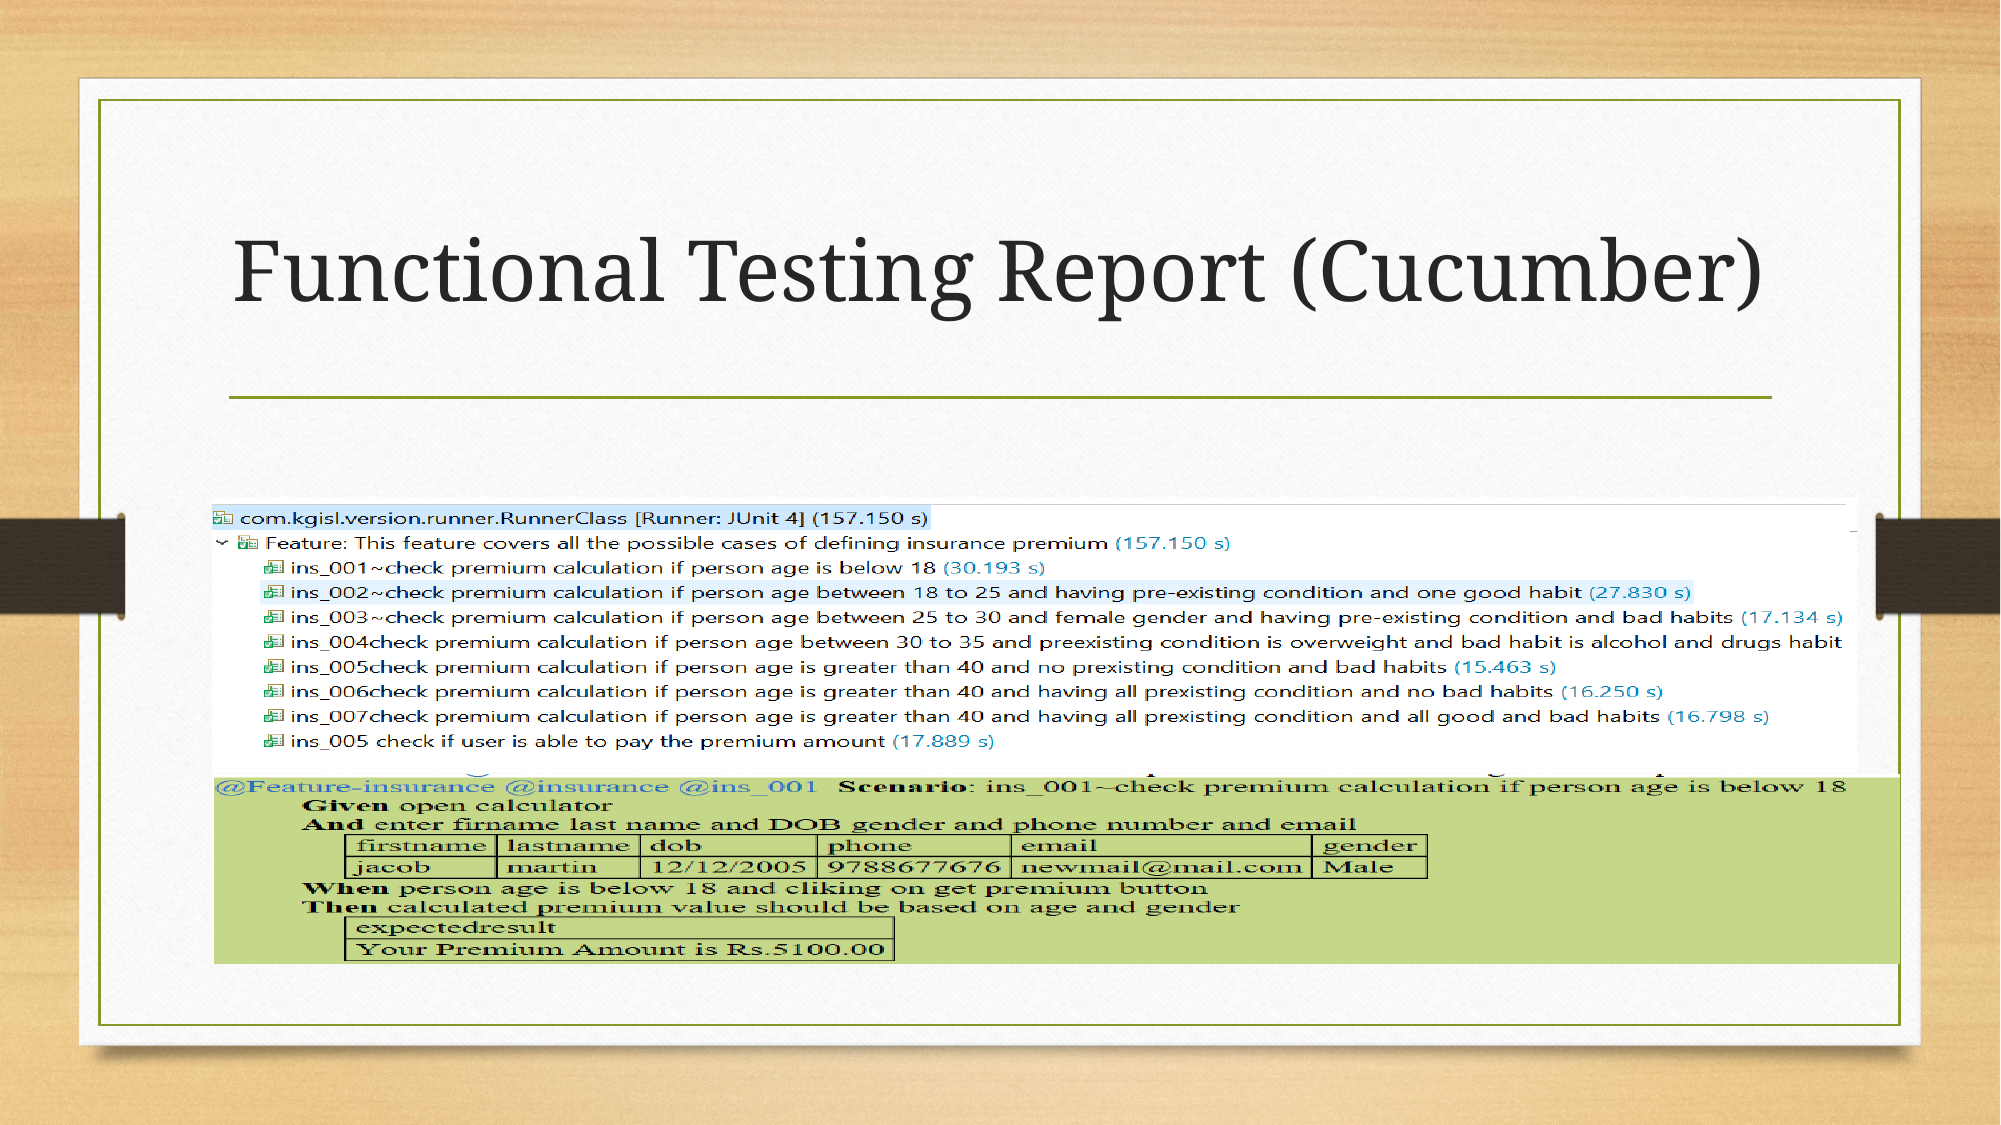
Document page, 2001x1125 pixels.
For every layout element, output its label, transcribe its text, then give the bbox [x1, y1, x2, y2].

picture [0, 0, 2001, 1125]
title Functional Testing Report (Cucumber) [212, 161, 1788, 375]
